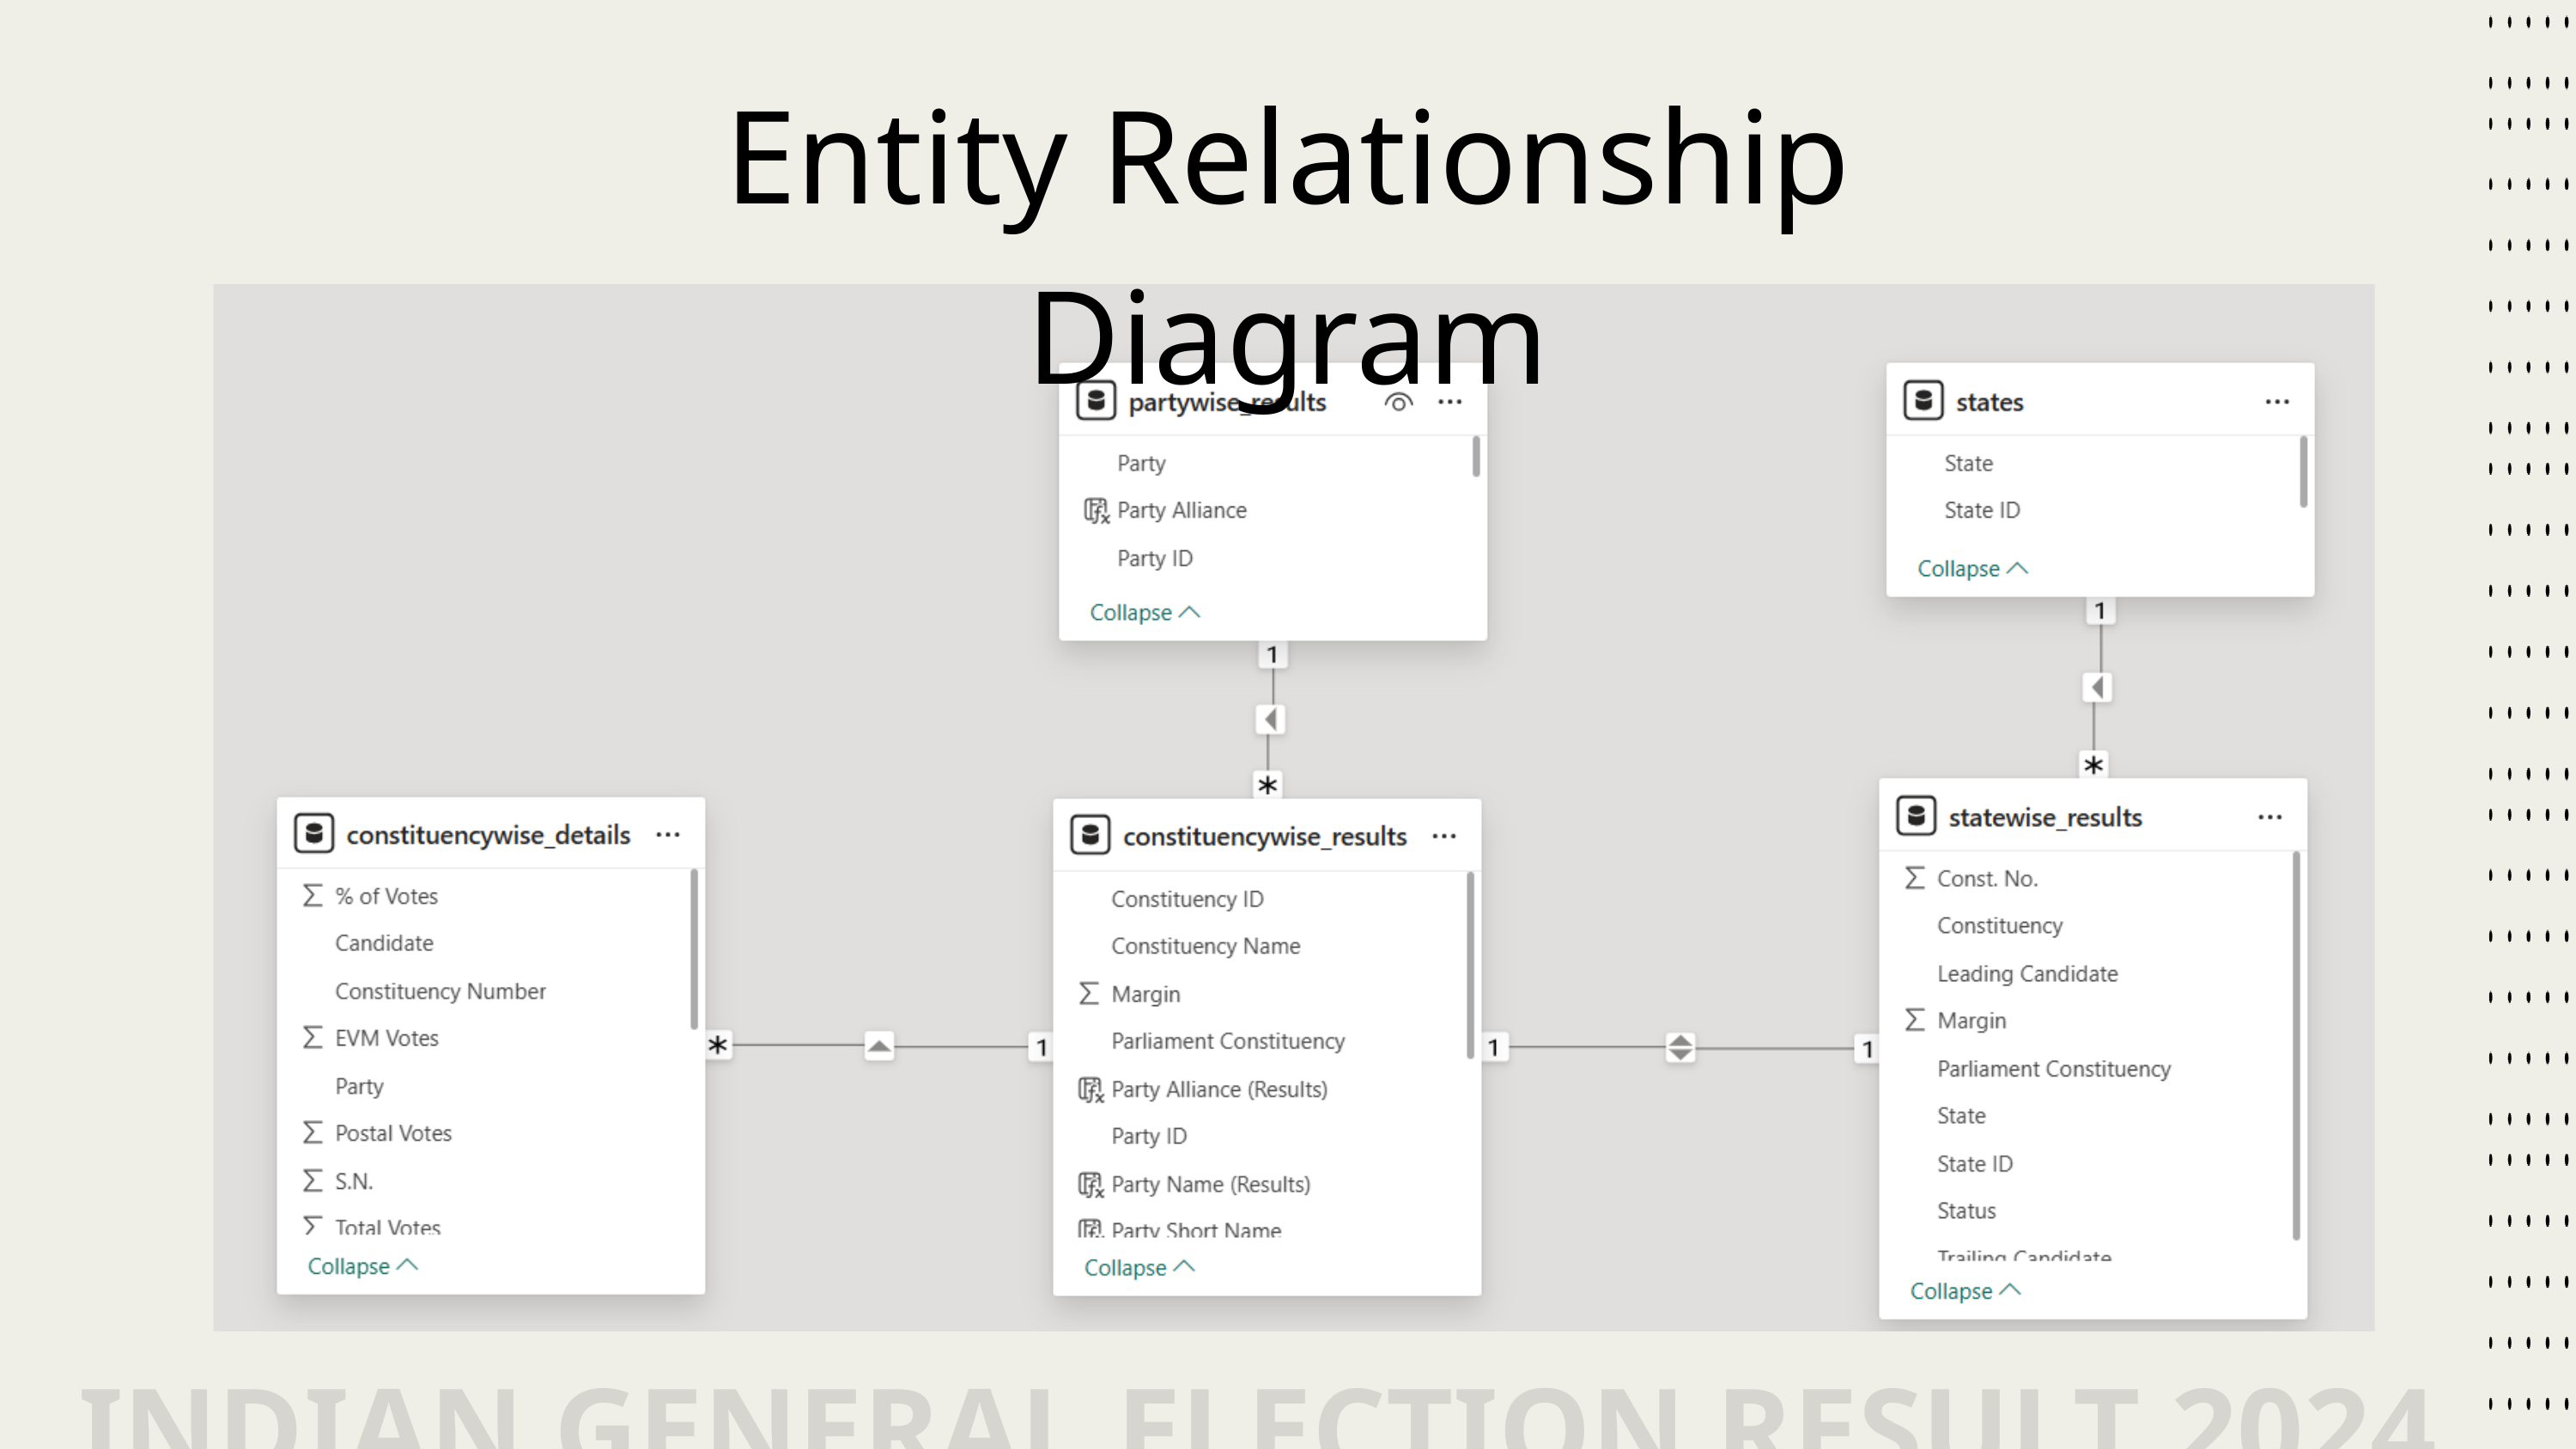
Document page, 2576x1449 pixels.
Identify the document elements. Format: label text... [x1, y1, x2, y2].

text_box INDIAN GENERAL ELECTION RESULT 2024 [78, 1320, 2483, 1449]
text_box [213, 284, 2375, 1320]
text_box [2488, 0, 2576, 1449]
text_box Entity Relationship Diagram [521, 49, 2054, 410]
